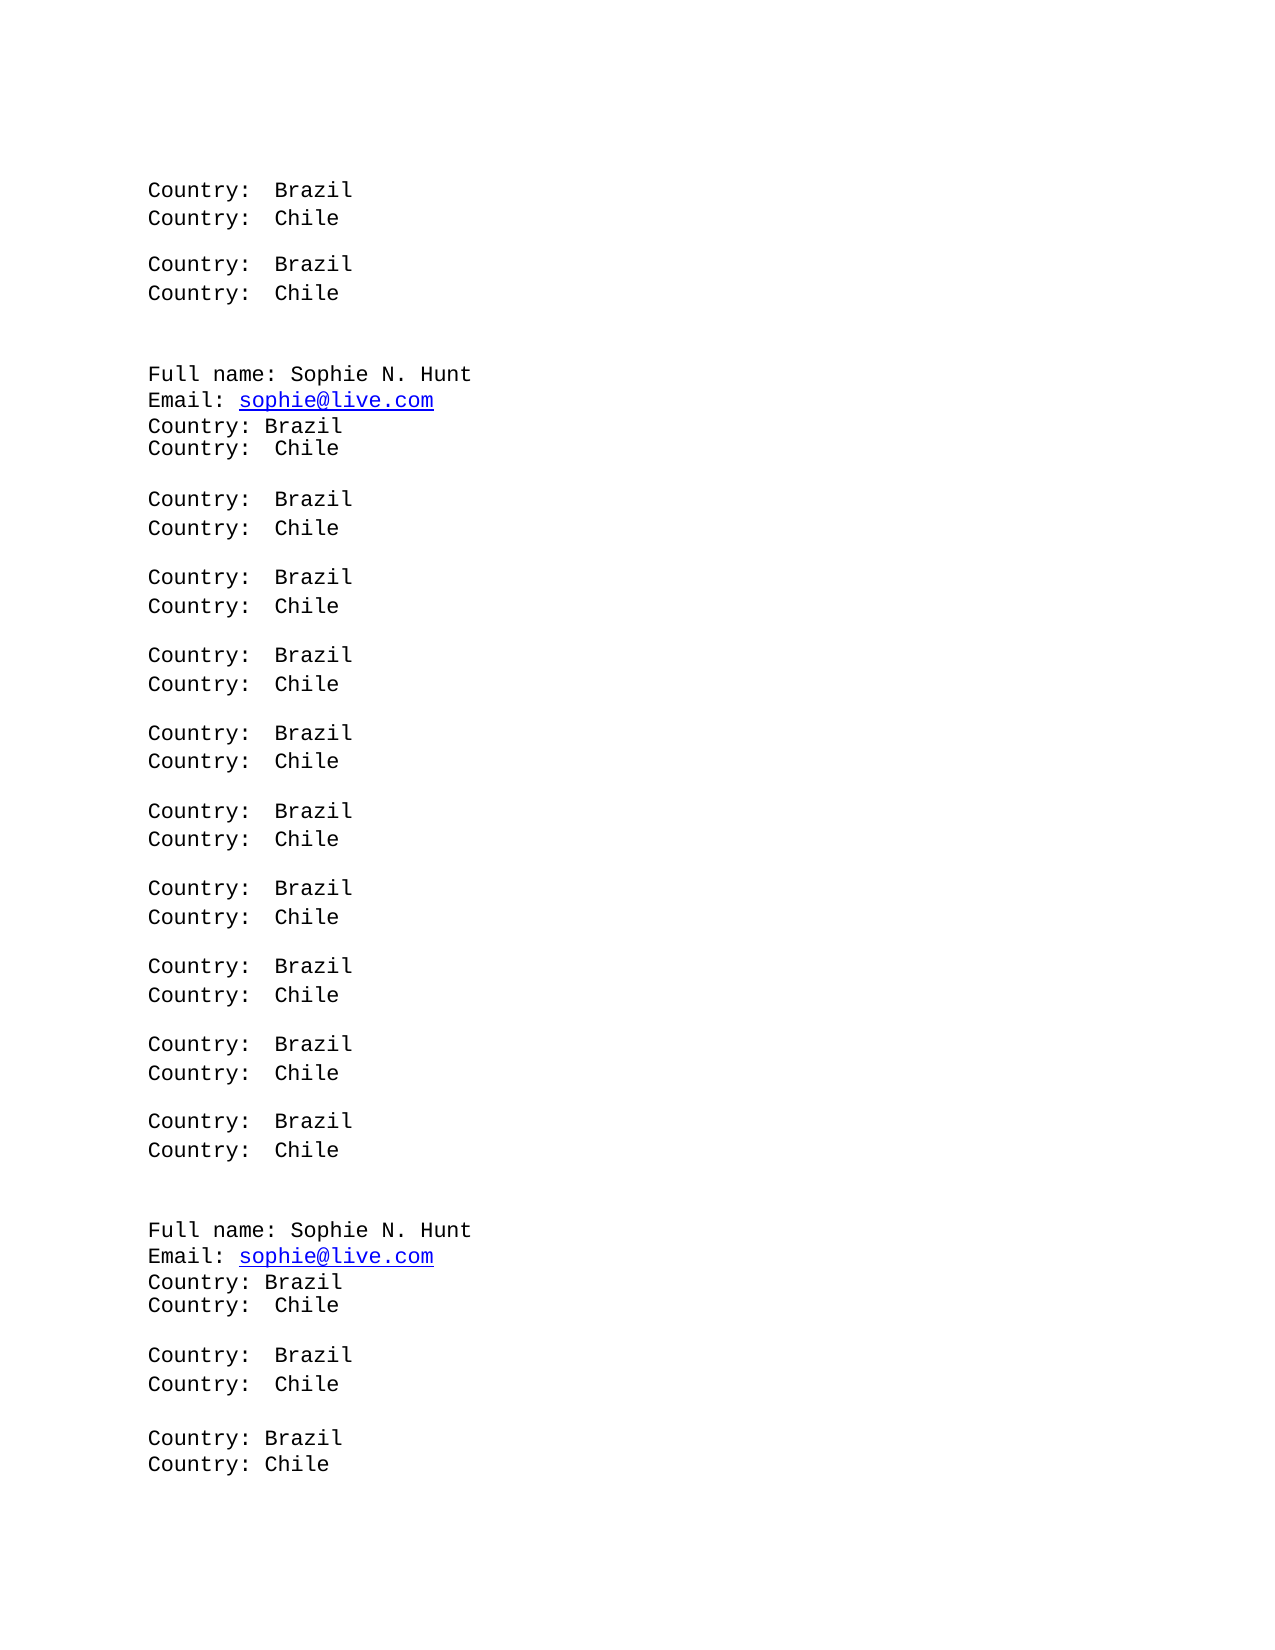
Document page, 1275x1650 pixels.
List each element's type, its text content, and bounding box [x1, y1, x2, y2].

table_cell Country: Country: [148, 866, 260, 943]
table_cell Country: Country: [148, 1333, 260, 1397]
table_cell Brazil Chile [260, 1099, 495, 1164]
table_header Chile [260, 1294, 495, 1333]
table_cell Country: Country: [148, 554, 260, 632]
table_header Country: [148, 1294, 260, 1333]
text_box Full name: Sophie N. Hunt Email: sophie@live.com Country: Brazil [147, 359, 495, 437]
table_cell Brazil Chile [260, 943, 495, 1021]
table_cell Brazil Chile [260, 1333, 495, 1397]
table_header Country: [148, 437, 260, 476]
table_cell Country: Country: [148, 710, 260, 788]
table_cell Brazil Chile [260, 788, 495, 866]
table_cell Brazil Chile [260, 243, 495, 307]
table_cell Country: Country: [148, 943, 260, 1021]
table_cell Brazil Chile [260, 632, 495, 710]
table_cell Brazil Chile [260, 554, 495, 632]
table_cell Brazil Chile [260, 1021, 495, 1099]
table_cell Country: Country: [148, 1021, 260, 1099]
table_cell Country: Country: [148, 632, 260, 710]
table_header Country: Country: [148, 179, 260, 243]
table_cell Brazil Chile [260, 710, 495, 788]
text_box Full name: Sophie N. Hunt Email: sophie@live.com Country: Brazil [147, 1215, 495, 1294]
table_cell Country: Country: [148, 476, 260, 554]
table_header Chile [260, 437, 495, 476]
table_cell Brazil Chile [260, 476, 495, 554]
table_cell Country: Country: [148, 1099, 260, 1164]
text_box Country: Brazil Country: Chile [147, 1423, 358, 1476]
table_cell Country: Country: [148, 788, 260, 866]
table_cell Brazil Chile [260, 866, 495, 943]
table_header Brazil Chile [260, 179, 495, 243]
table_cell Country: Country: [148, 243, 260, 307]
